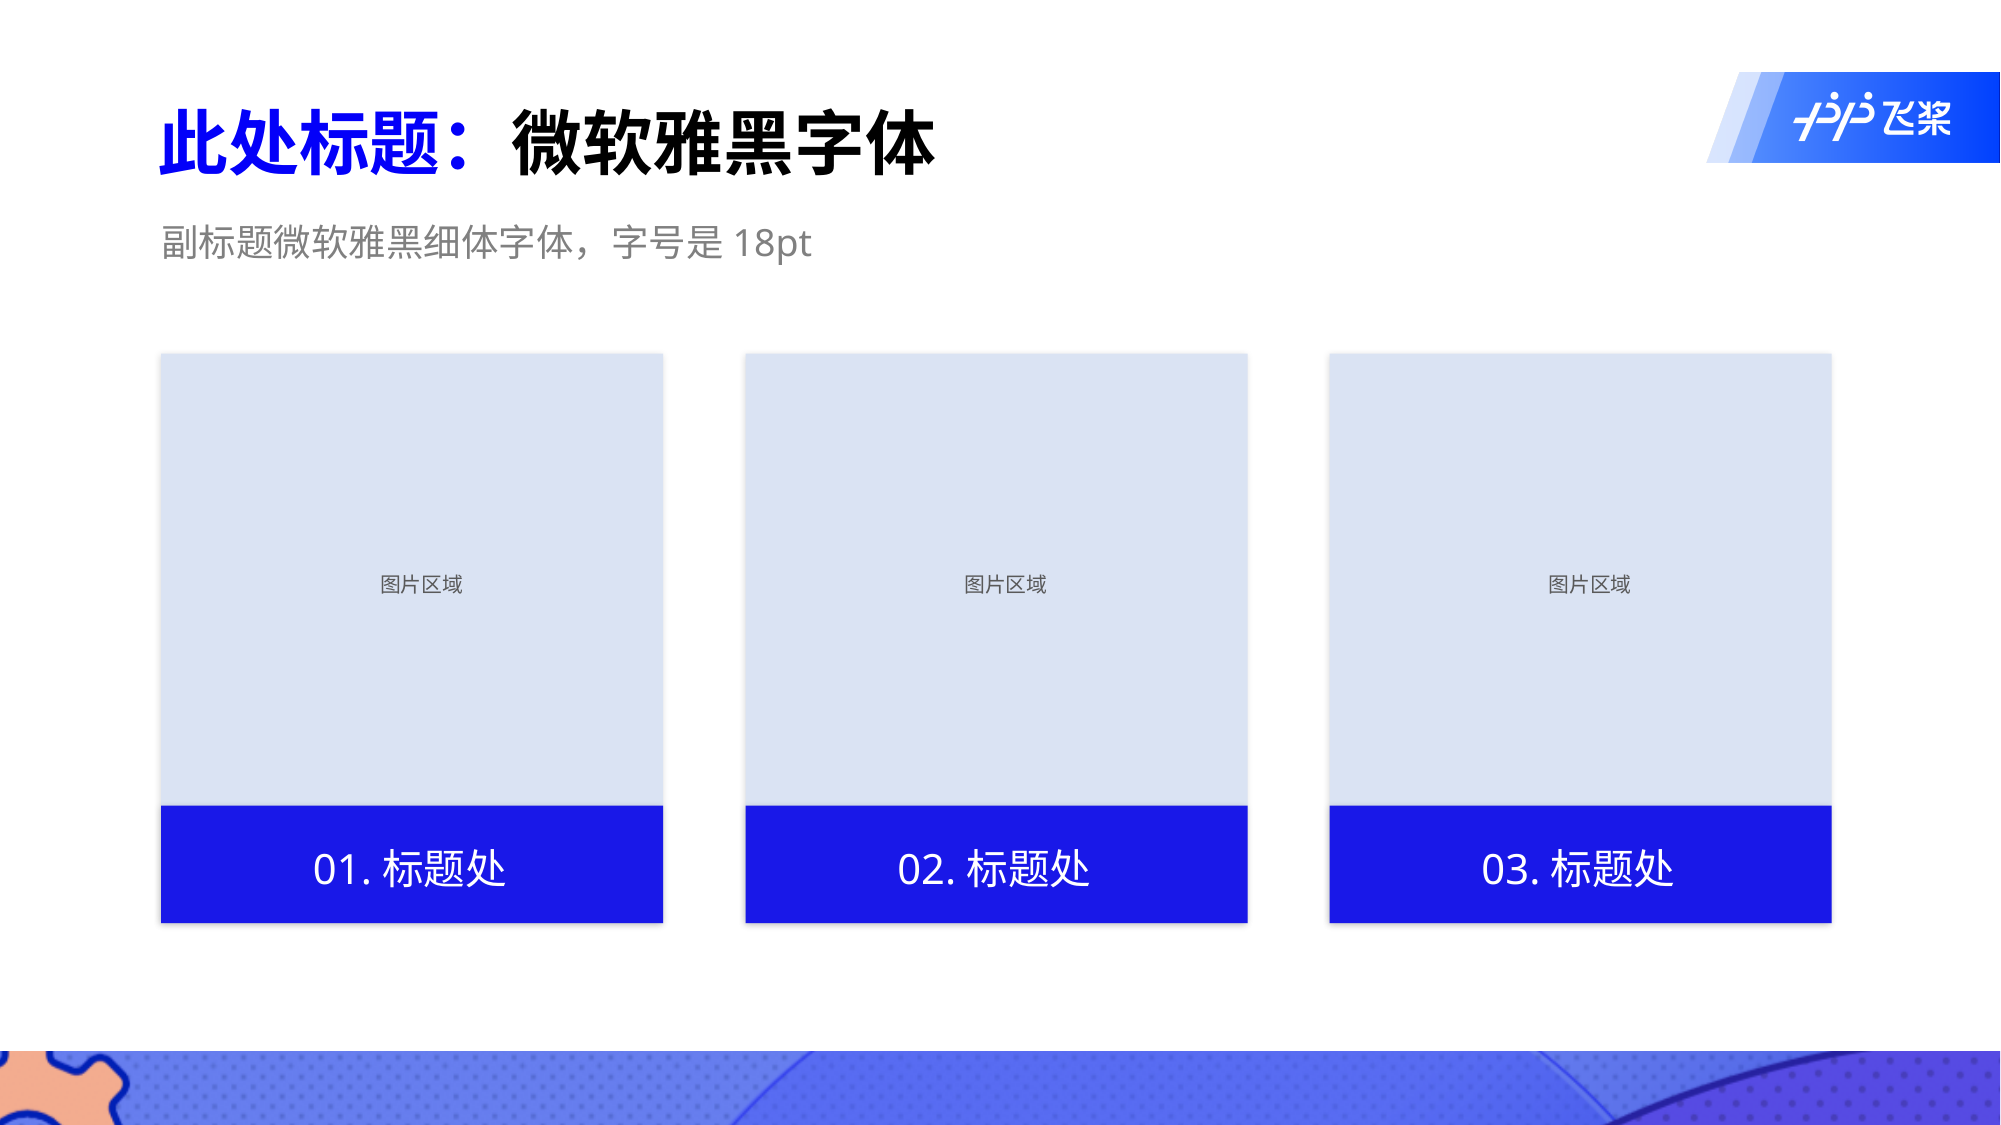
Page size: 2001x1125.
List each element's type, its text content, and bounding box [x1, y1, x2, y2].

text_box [1329, 353, 1832, 924]
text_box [161, 353, 664, 924]
picture [1679, 72, 2000, 163]
picture [0, 1051, 2001, 1125]
text_box 副标题微软雅黑细体字体，字号是18pt [161, 199, 1034, 270]
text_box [745, 353, 1248, 924]
text_box 此处标题：微软雅黑字体 [142, 49, 1581, 184]
